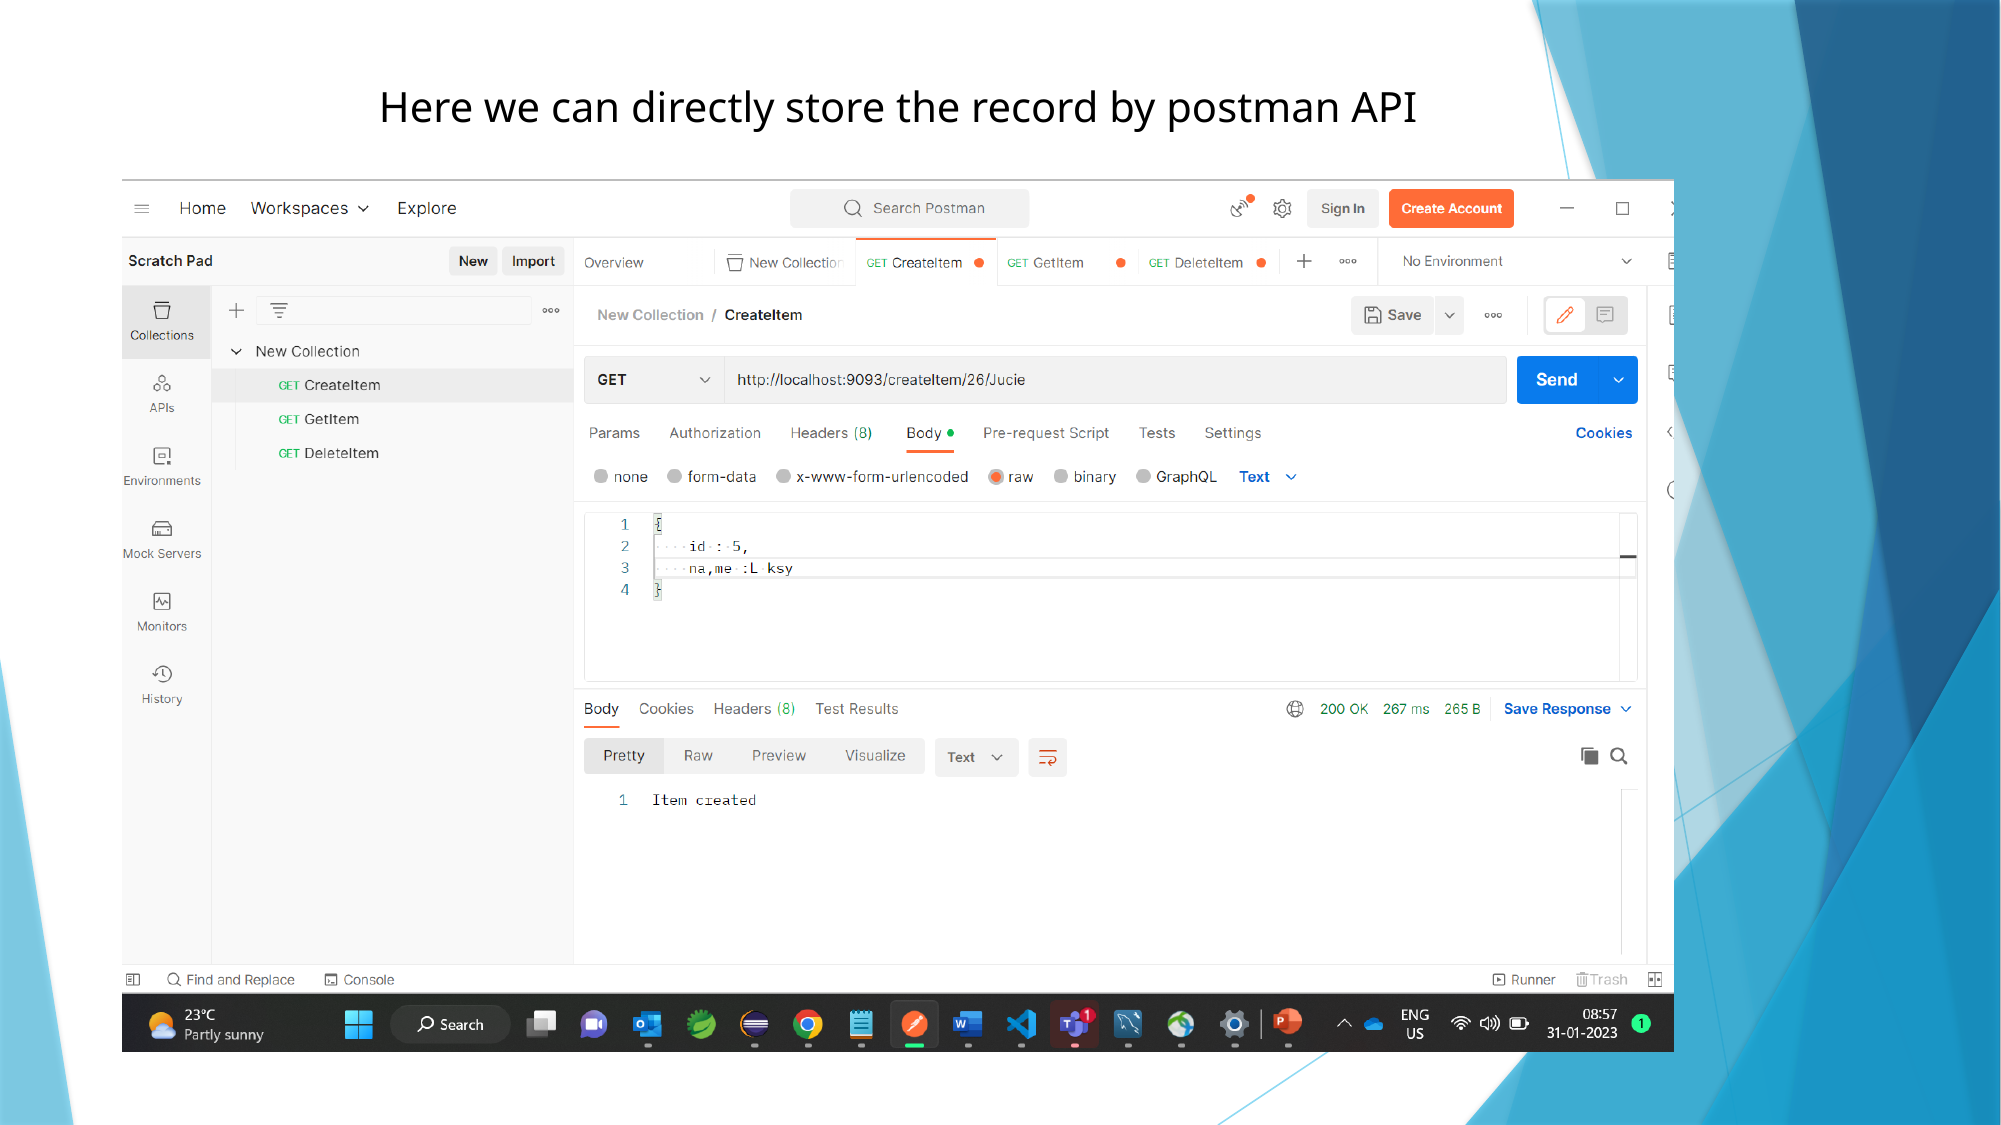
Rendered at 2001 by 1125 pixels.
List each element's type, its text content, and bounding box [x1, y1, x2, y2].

text_box Here we can directly store the record by postman API [347, 73, 1449, 138]
picture [122, 178, 1675, 1053]
